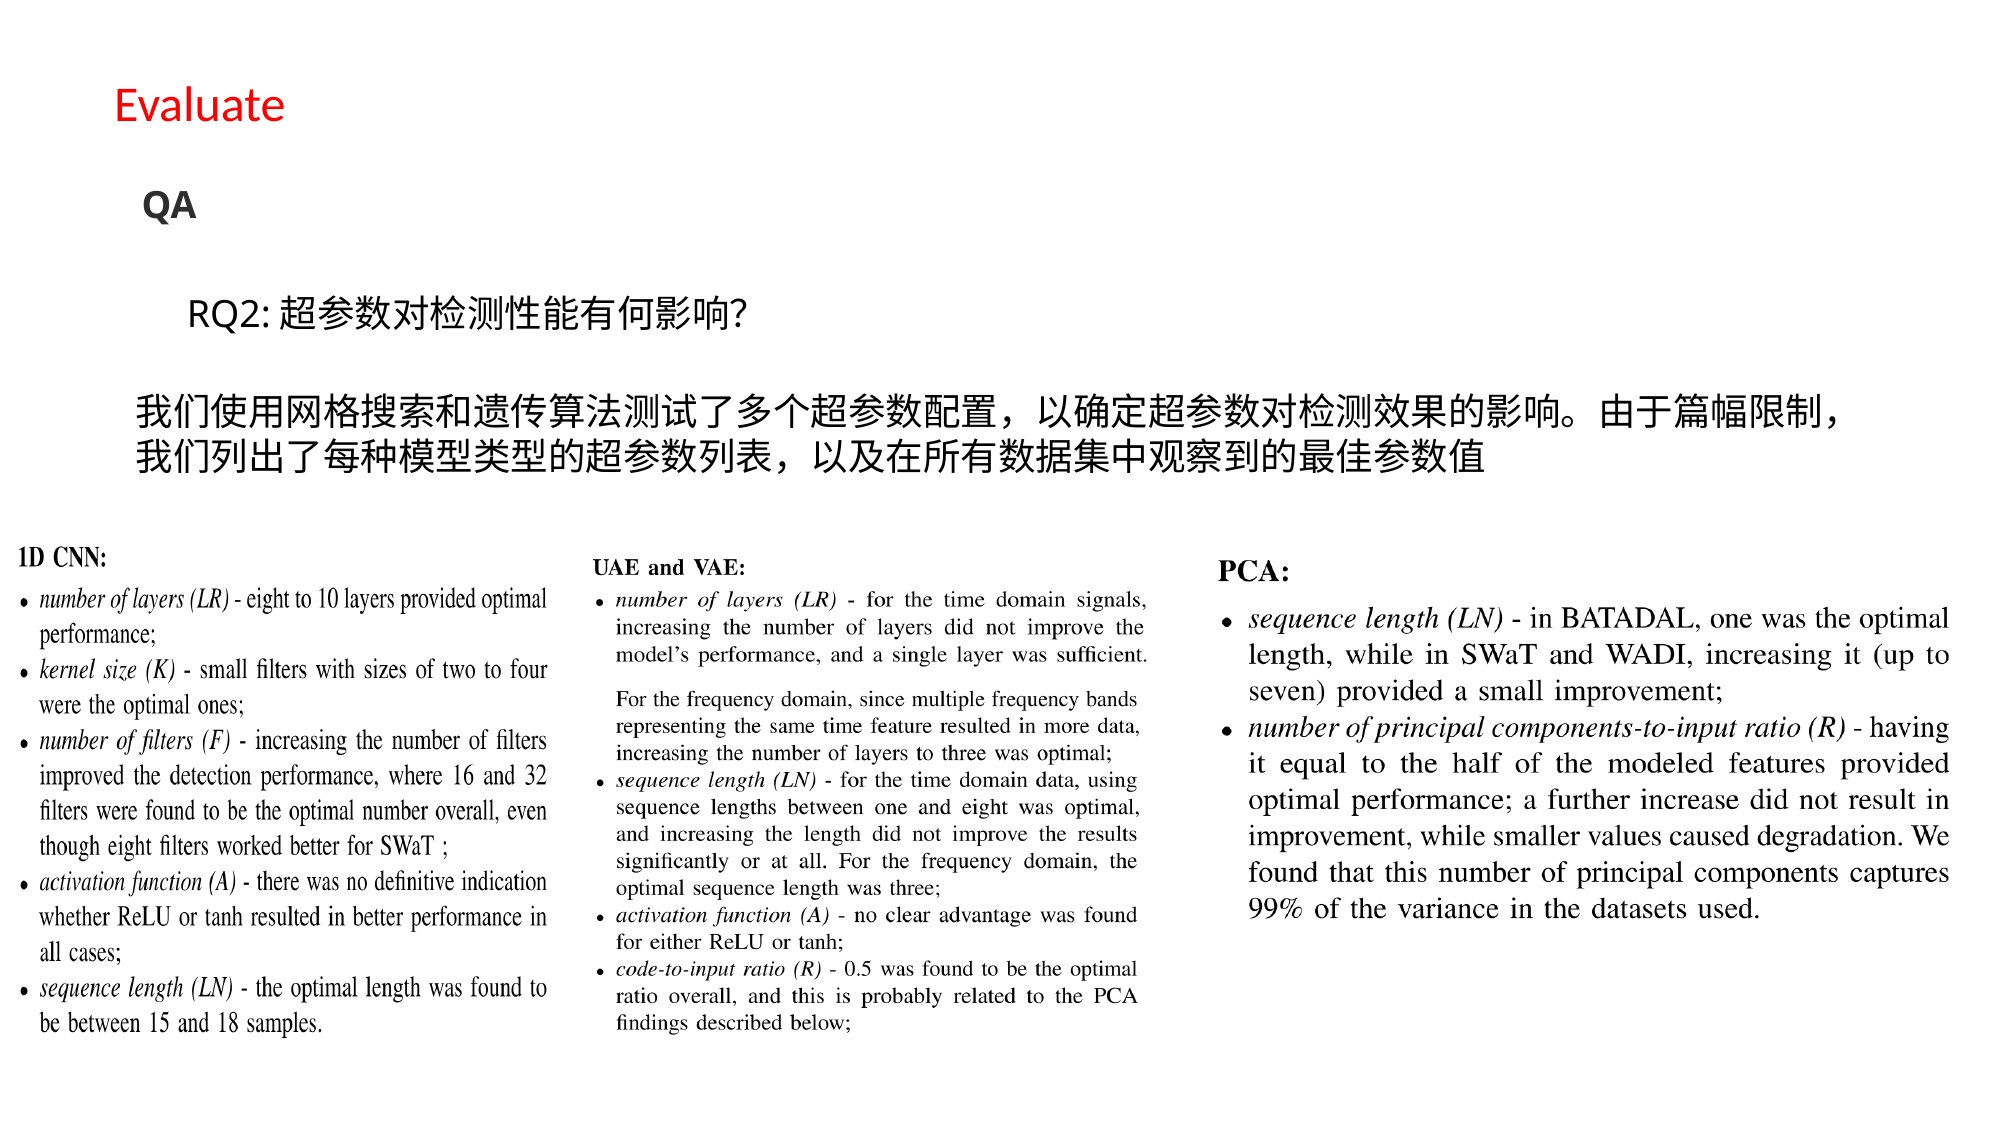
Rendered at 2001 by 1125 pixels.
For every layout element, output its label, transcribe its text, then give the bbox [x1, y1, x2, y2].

picture [1199, 553, 1959, 930]
text_box QA [107, 173, 212, 234]
text_box Evaluate [99, 64, 301, 139]
text_box RQ2:超参数对检测性能有何影响？ [172, 282, 1697, 380]
text_box 我们使用网格搜索和遗传算法测试了多个超参数配置，以确定超参数对检测效果的影响。由于篇幅限制，我们列出了每种模型类型的超参数列表，以及在所有数据集中观察到的最佳参数值 [120, 380, 1878, 486]
picture [13, 538, 555, 1039]
picture [580, 553, 1173, 1039]
